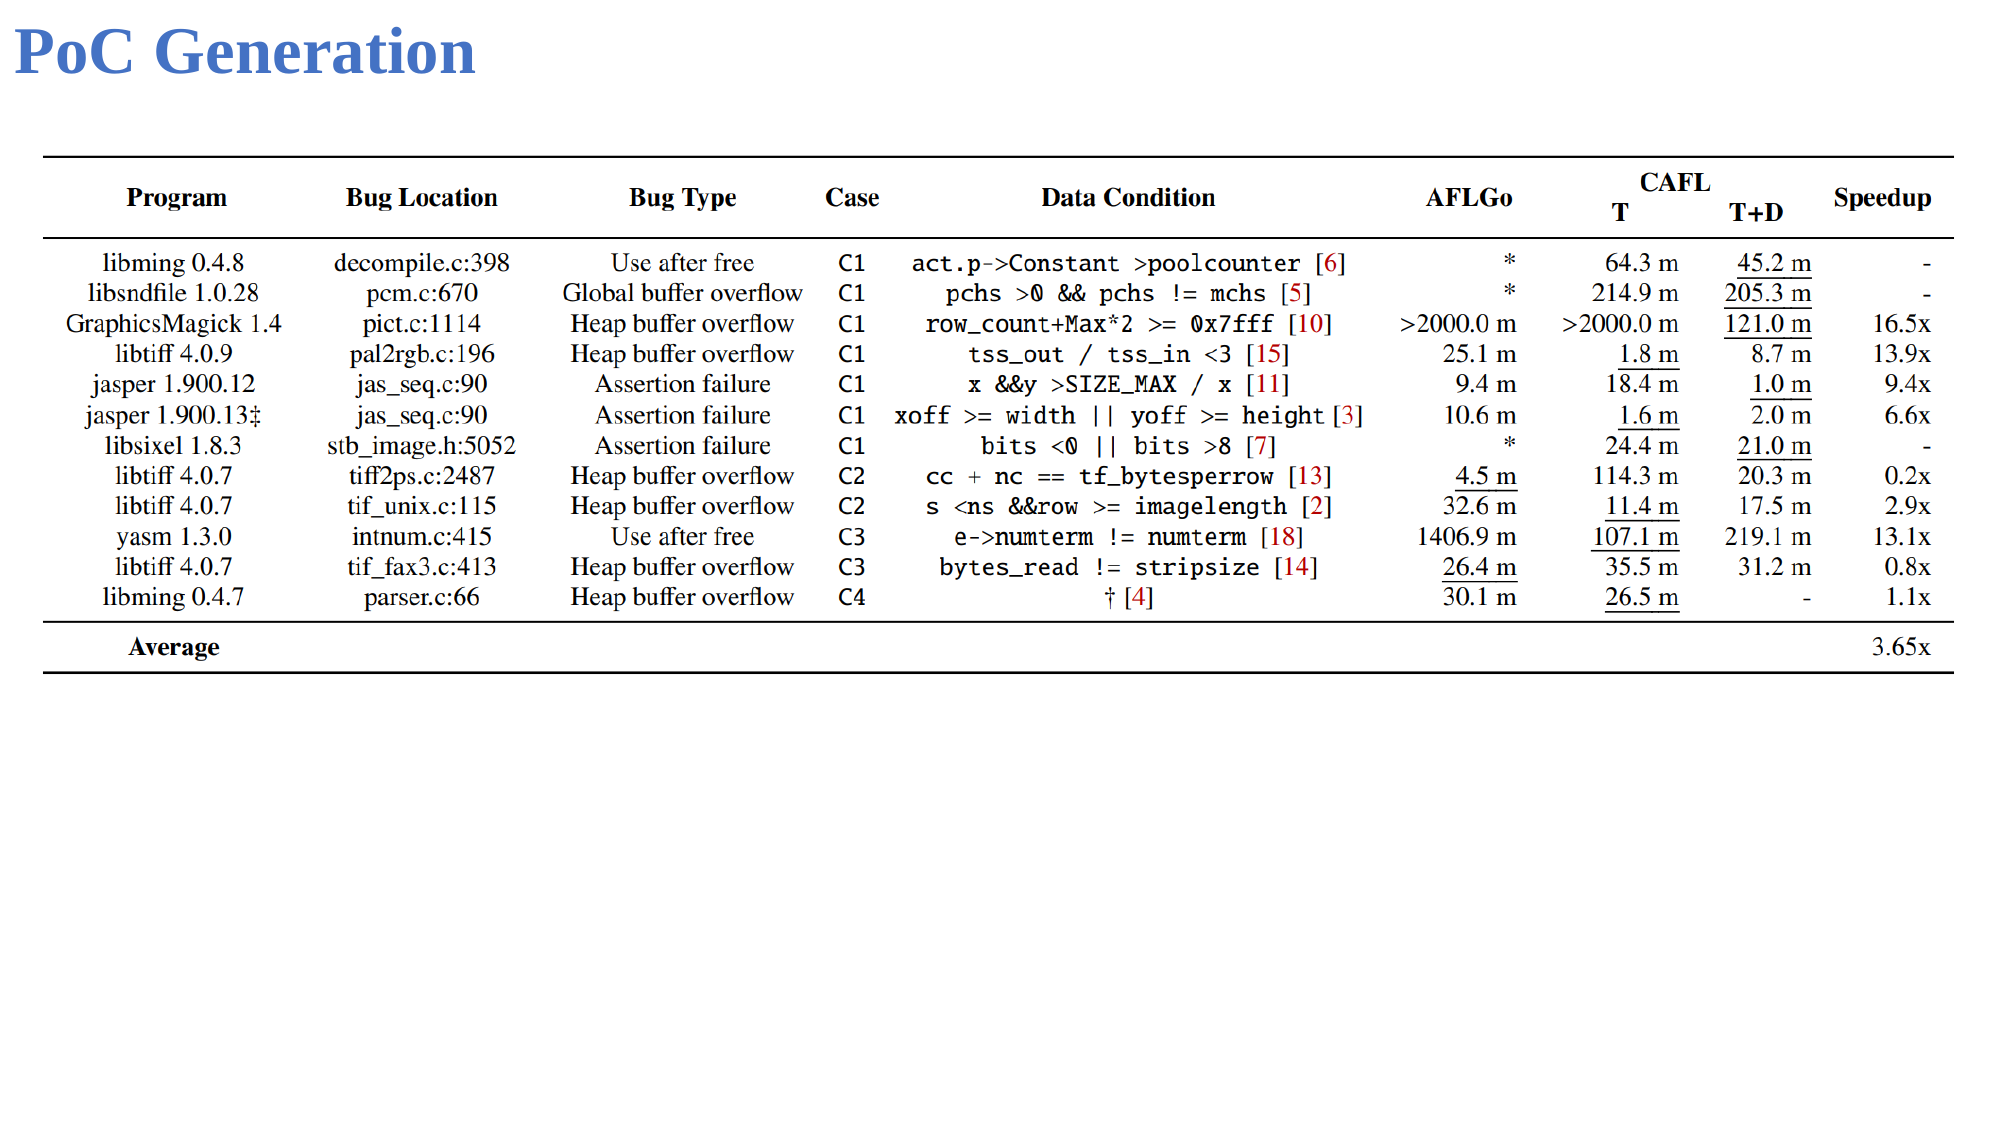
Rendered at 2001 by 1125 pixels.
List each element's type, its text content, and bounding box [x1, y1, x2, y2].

text_box PoC Generation [0, 0, 1000, 95]
picture [0, 140, 2000, 689]
